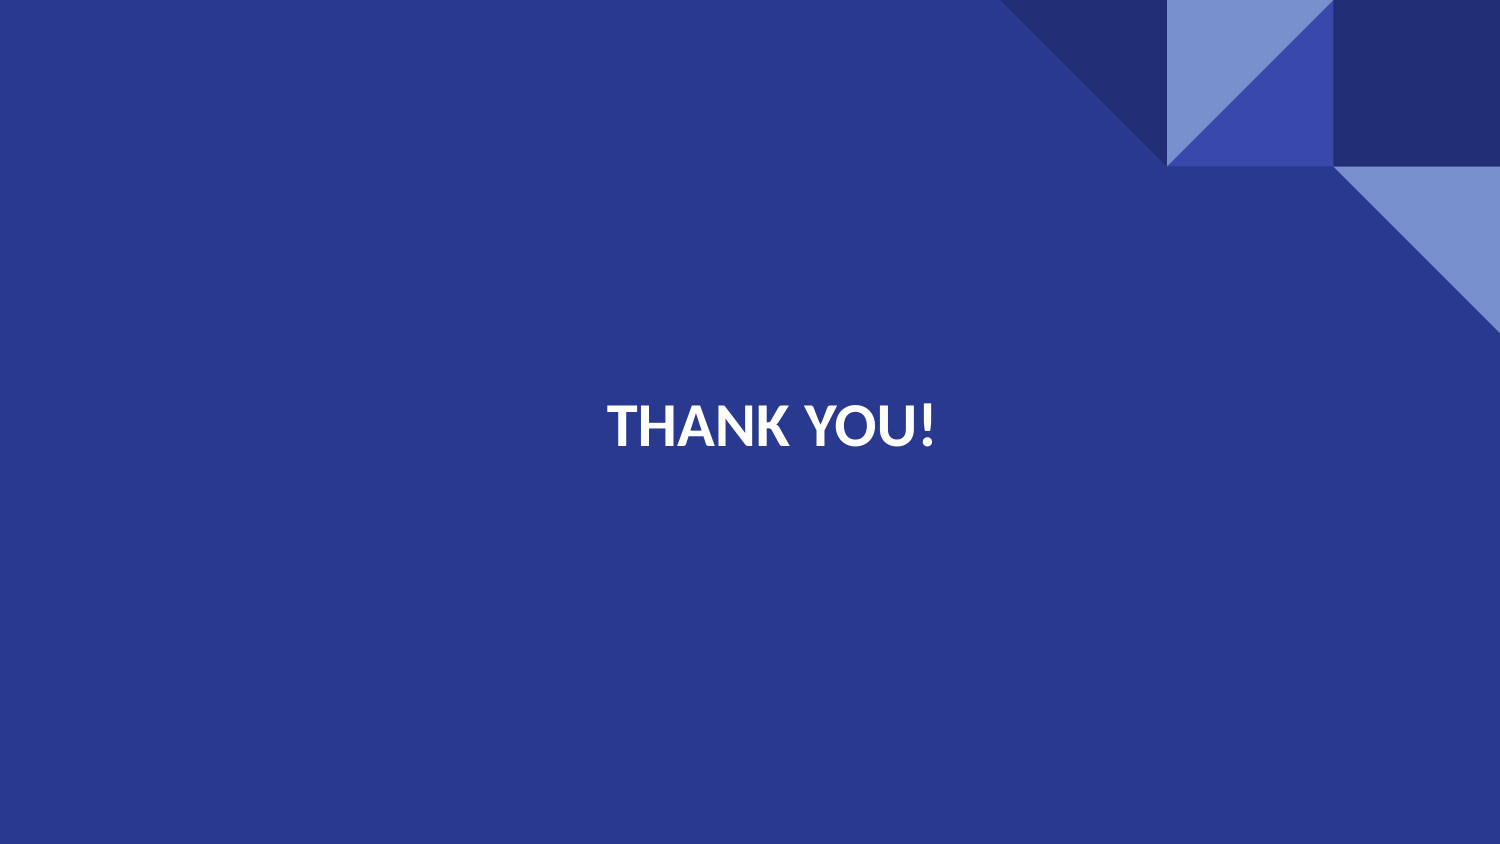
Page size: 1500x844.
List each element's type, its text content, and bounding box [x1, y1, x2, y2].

title THANK YOU! [98, 353, 1447, 491]
